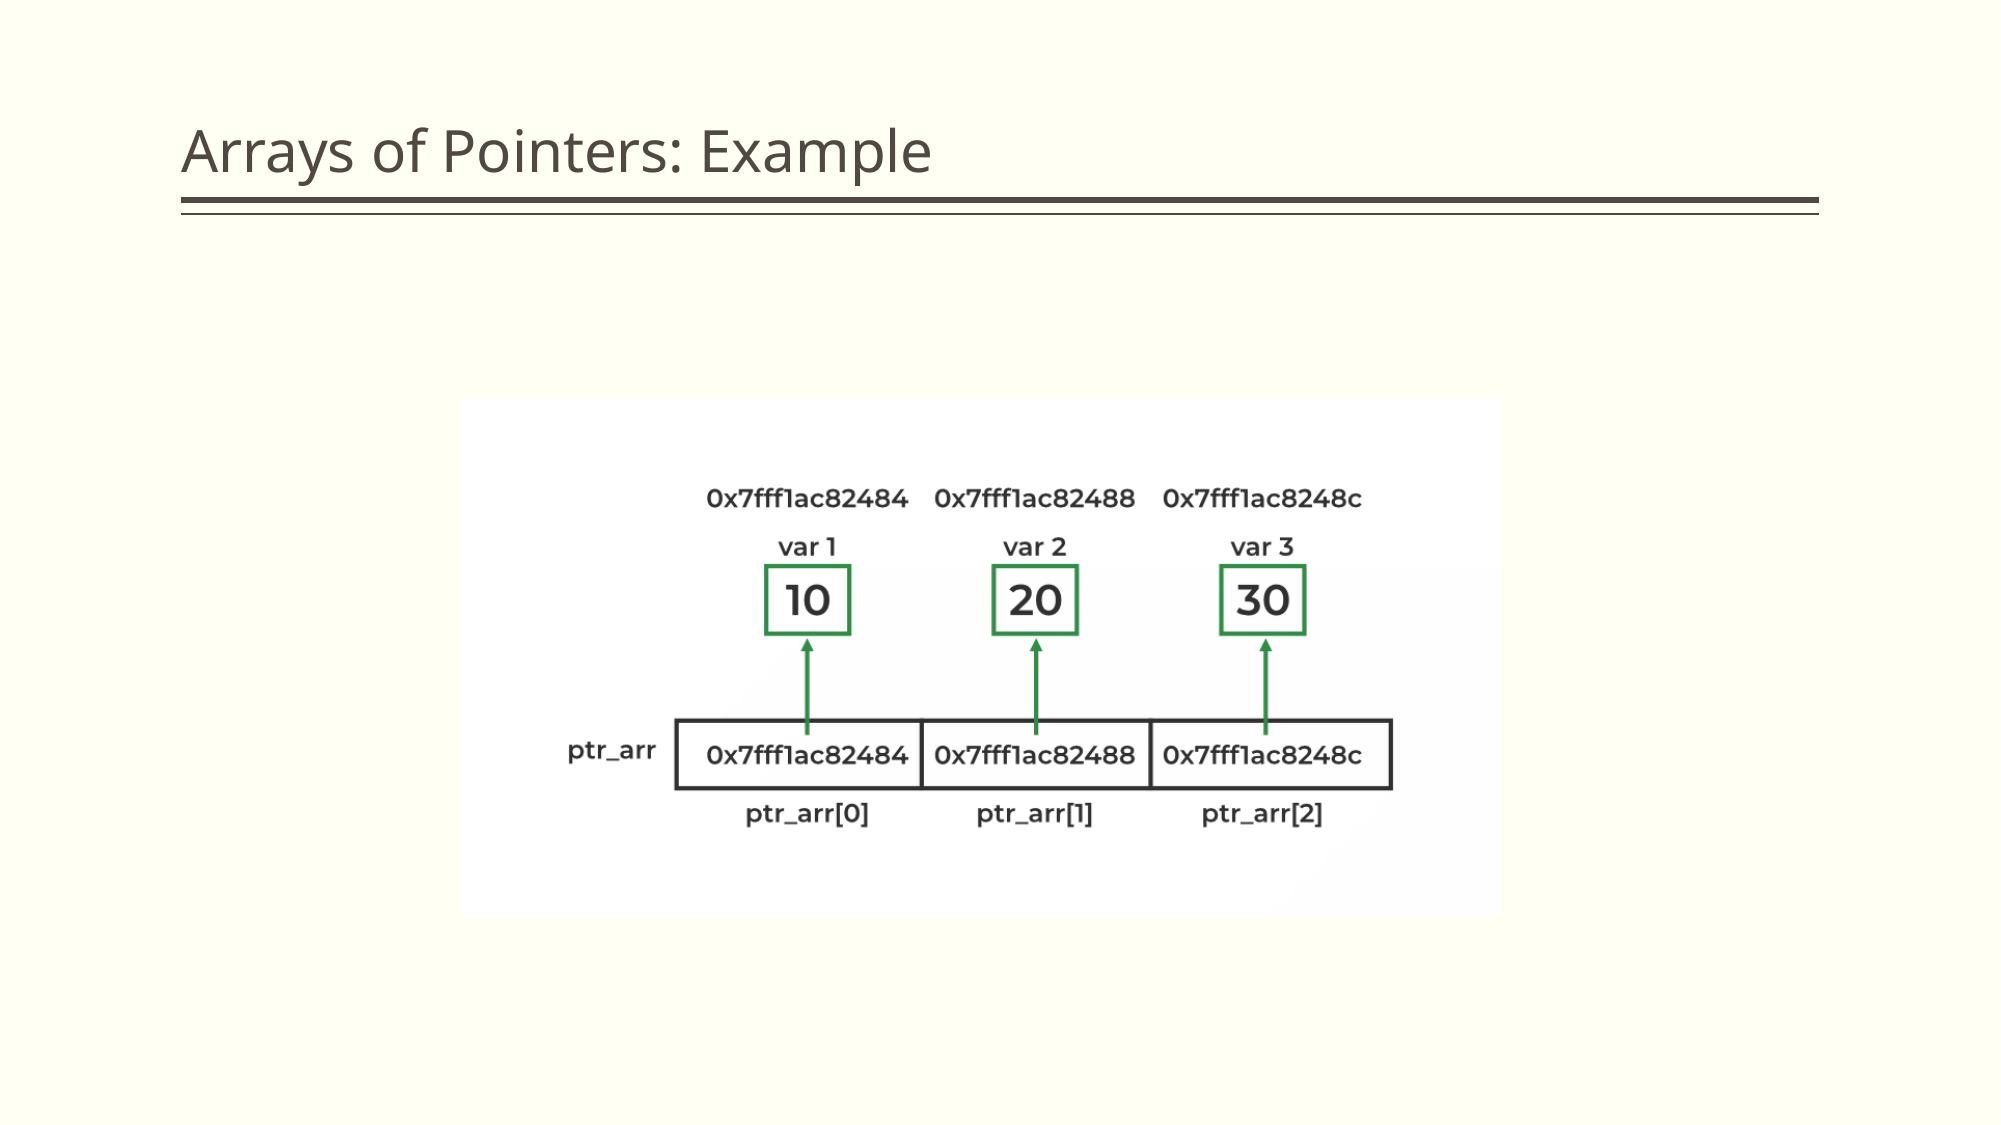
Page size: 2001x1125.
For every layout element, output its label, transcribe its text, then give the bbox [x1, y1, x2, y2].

title Arrays of Pointers: Example [181, 12, 1819, 193]
picture [461, 398, 1499, 917]
